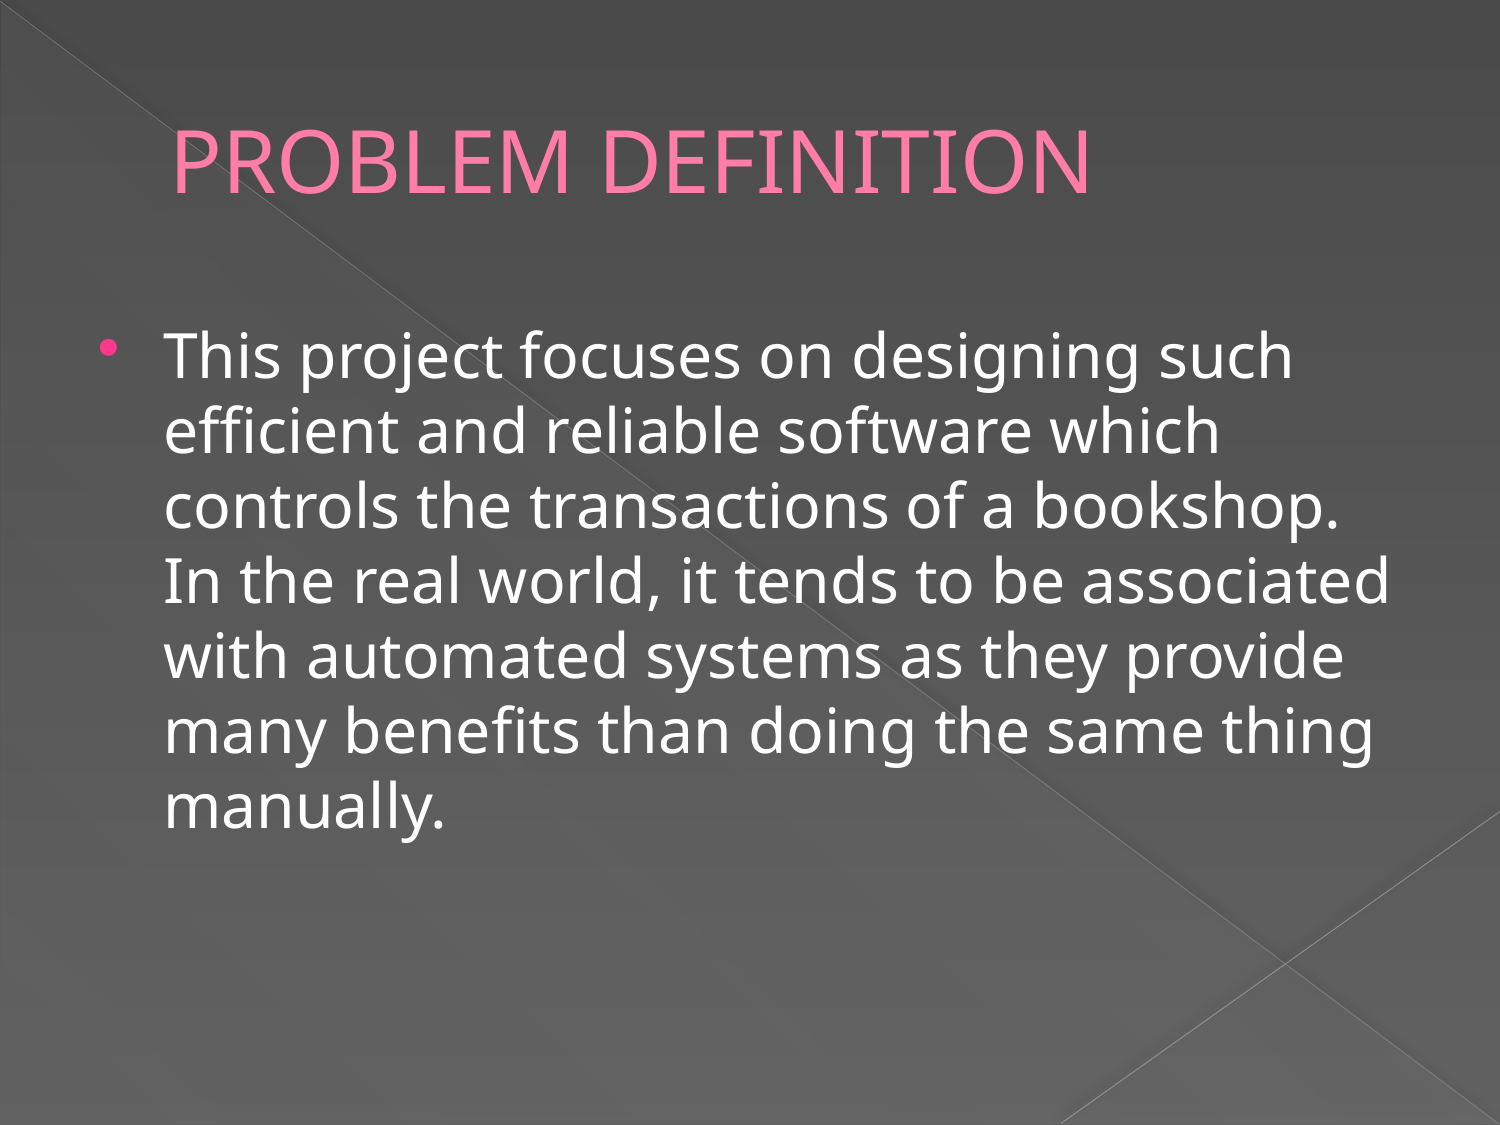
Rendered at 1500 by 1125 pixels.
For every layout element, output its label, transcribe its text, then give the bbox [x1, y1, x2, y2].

list This project focuses on designing such efficient and reliable software which controls the transactions of a bookshop. In the real world, it tends to be associated with automated systems as they provide many benefits than doing the same thing manually. [75, 308, 1425, 1059]
title PROBLEM DEFINITION [75, 43, 1425, 274]
